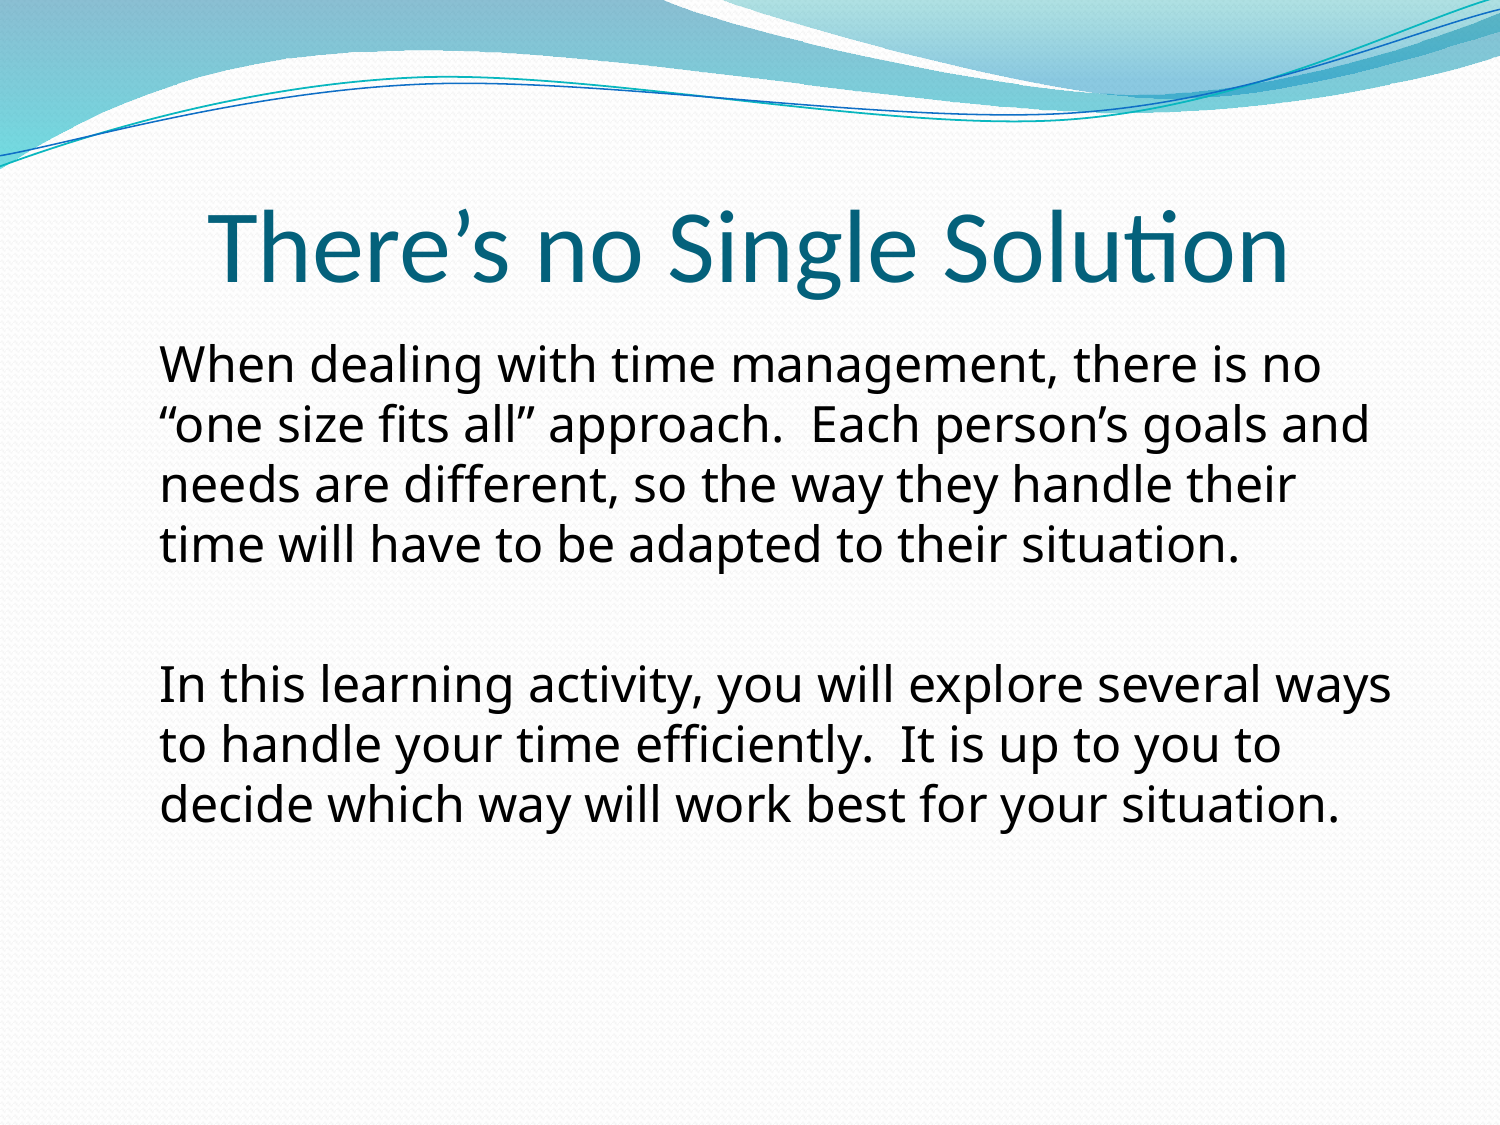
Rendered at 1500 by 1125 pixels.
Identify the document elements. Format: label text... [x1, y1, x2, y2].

title There’s no Single Solution [75, 115, 1425, 303]
list When dealing with time management, there is no “one size fits all” approach. Each person’s goals and needs are different, so the way they handle their time will have to be adapted to their situation. In this learning activity, you will explore several ways to handle your time efficiently. It is up to you to decide which way will work best for your situation. [99, 324, 1425, 875]
